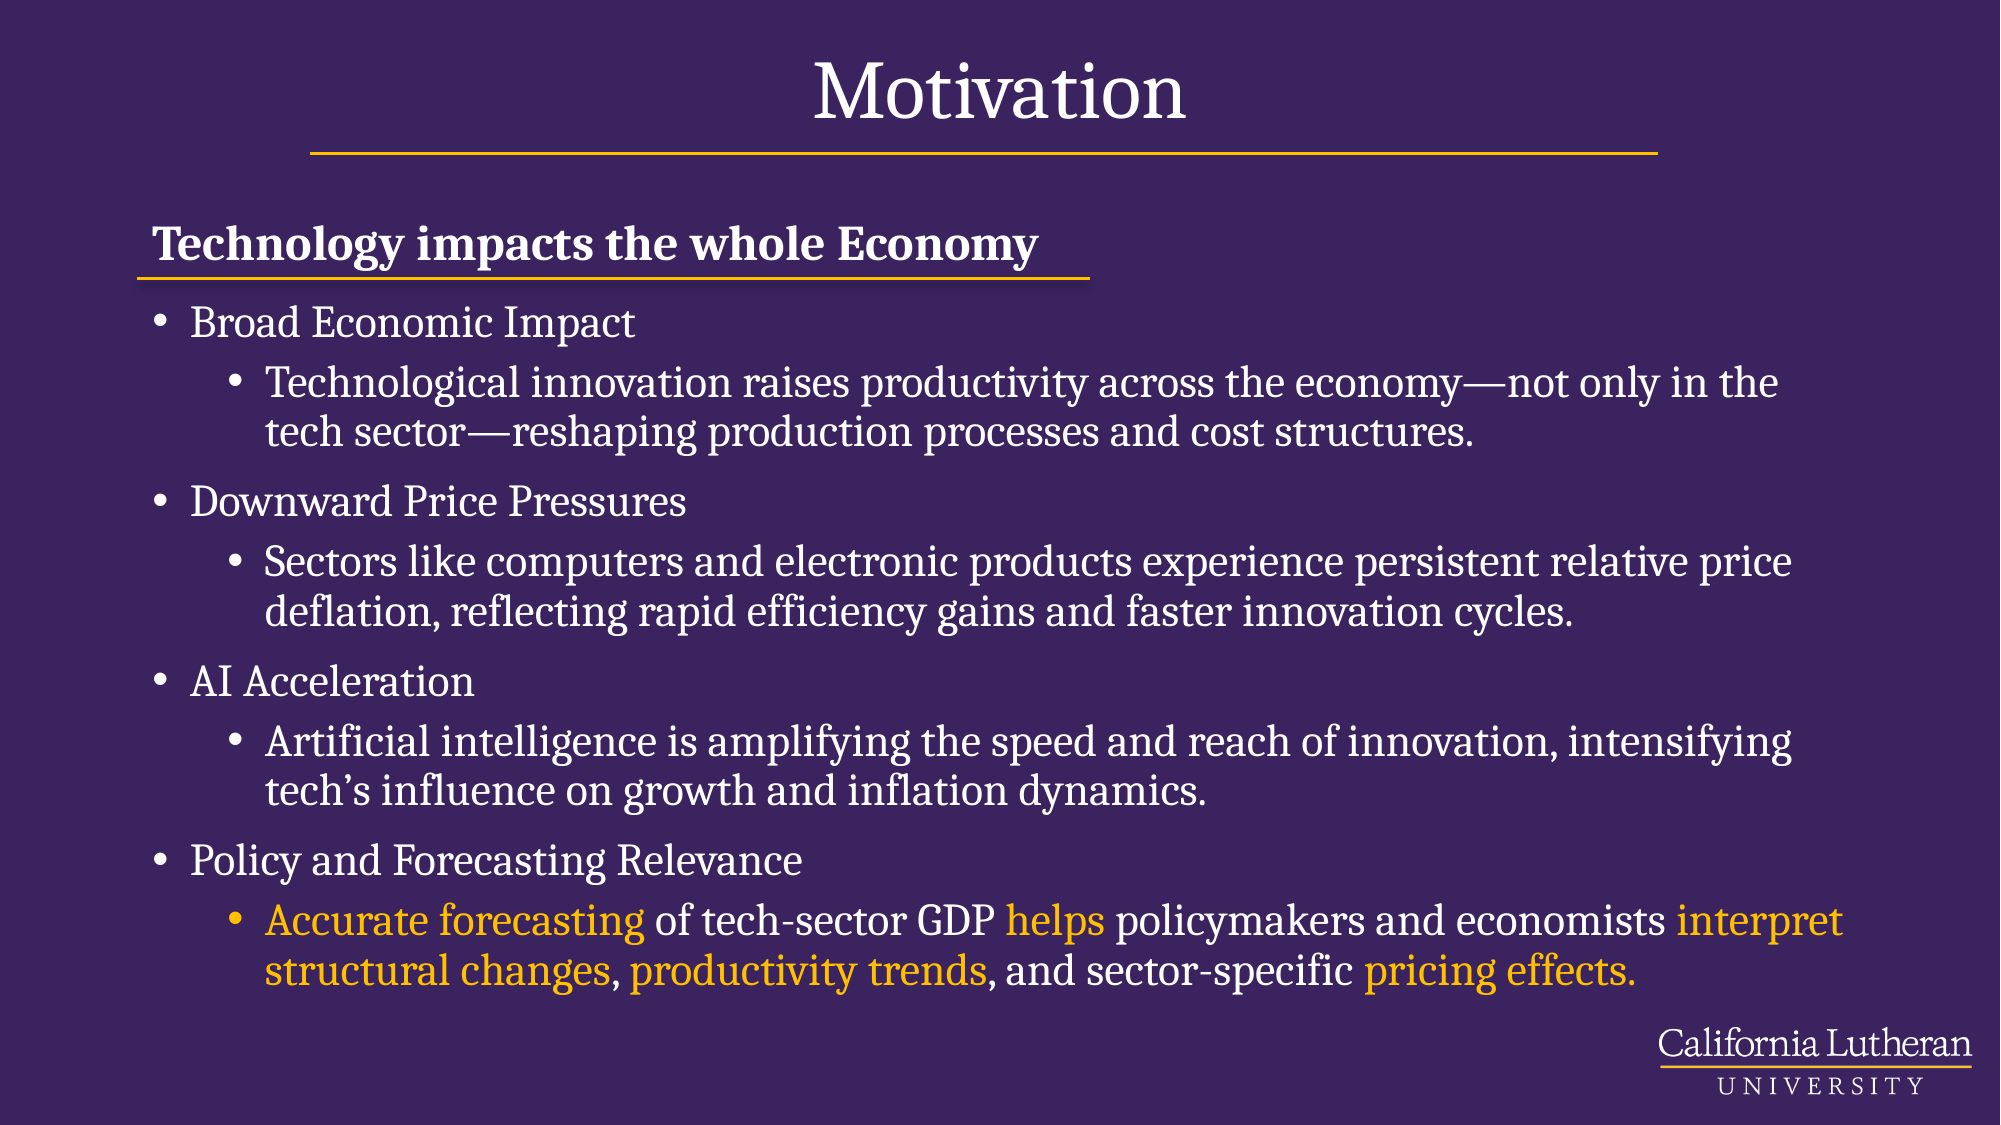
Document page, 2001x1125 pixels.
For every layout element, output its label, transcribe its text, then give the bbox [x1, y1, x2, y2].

text_box Technology impacts the whole Economy [137, 203, 1969, 278]
picture [1630, 998, 2000, 1123]
list Broad Economic Impact Technological innovation raises productivity across the economy—not only in the tech sector—reshaping production processes and cost structures. Downward Price Pressures Sectors like computers and electronic products experience persistent relative price deflation, reflecting rapid efficiency gains and faster innovation cycles. AI Acceleration Artificial intelligence is amplifying the speed and reach of innovation, intensifying tech’s influence on growth and inflation dynamics. Policy and Forecasting Relevance Accurate forecasting of tech-sector GDP helps policymakers and economists interpret structural changes, productivity trends, and sector-specific pricing effects. [137, 290, 1863, 1096]
title Motivation [137, 29, 1863, 154]
